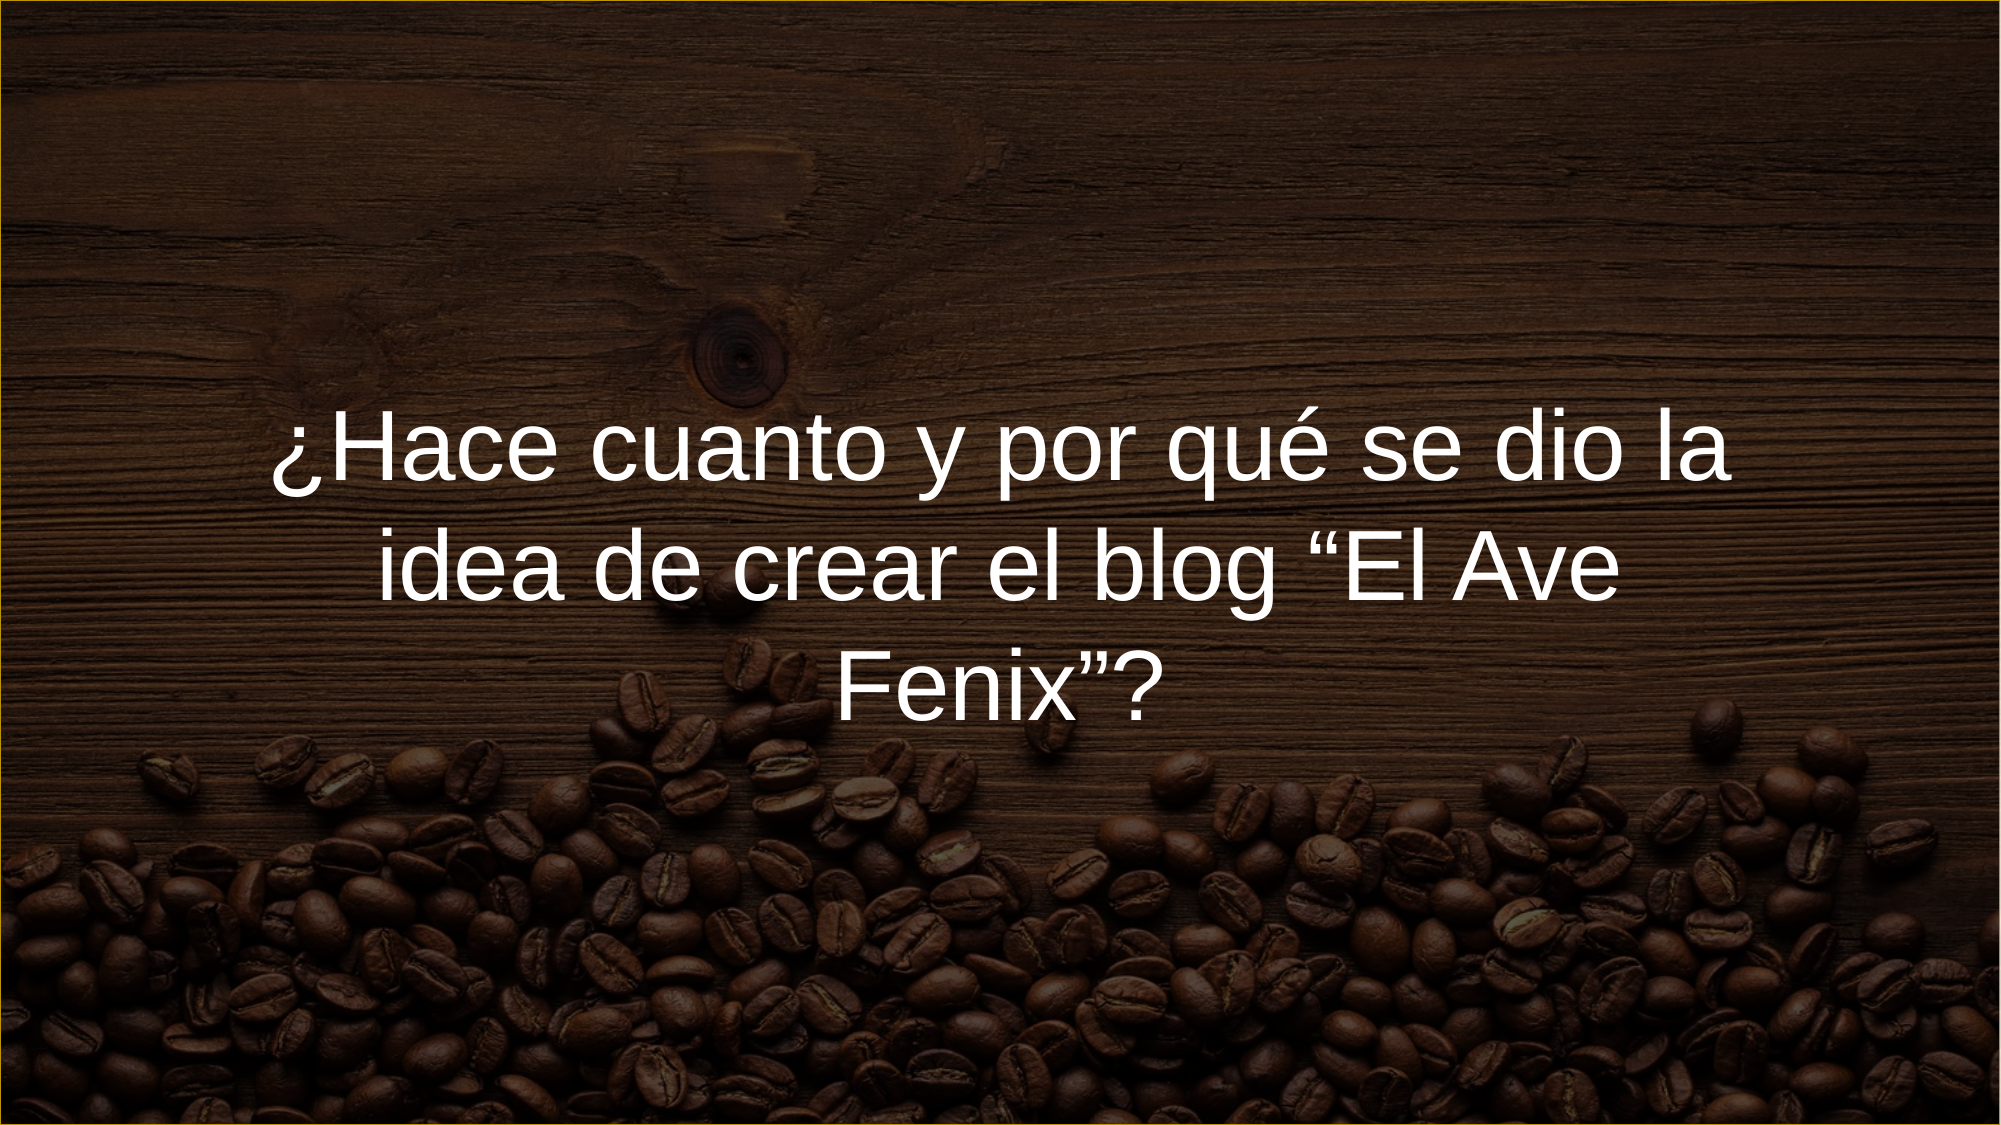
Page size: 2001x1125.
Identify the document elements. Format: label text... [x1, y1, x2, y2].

picture [1, 1, 1999, 1124]
text_box ¿Hace cuanto y por qué se dio la idea de crear el blog “El Ave Fenix”? [237, 373, 1762, 748]
